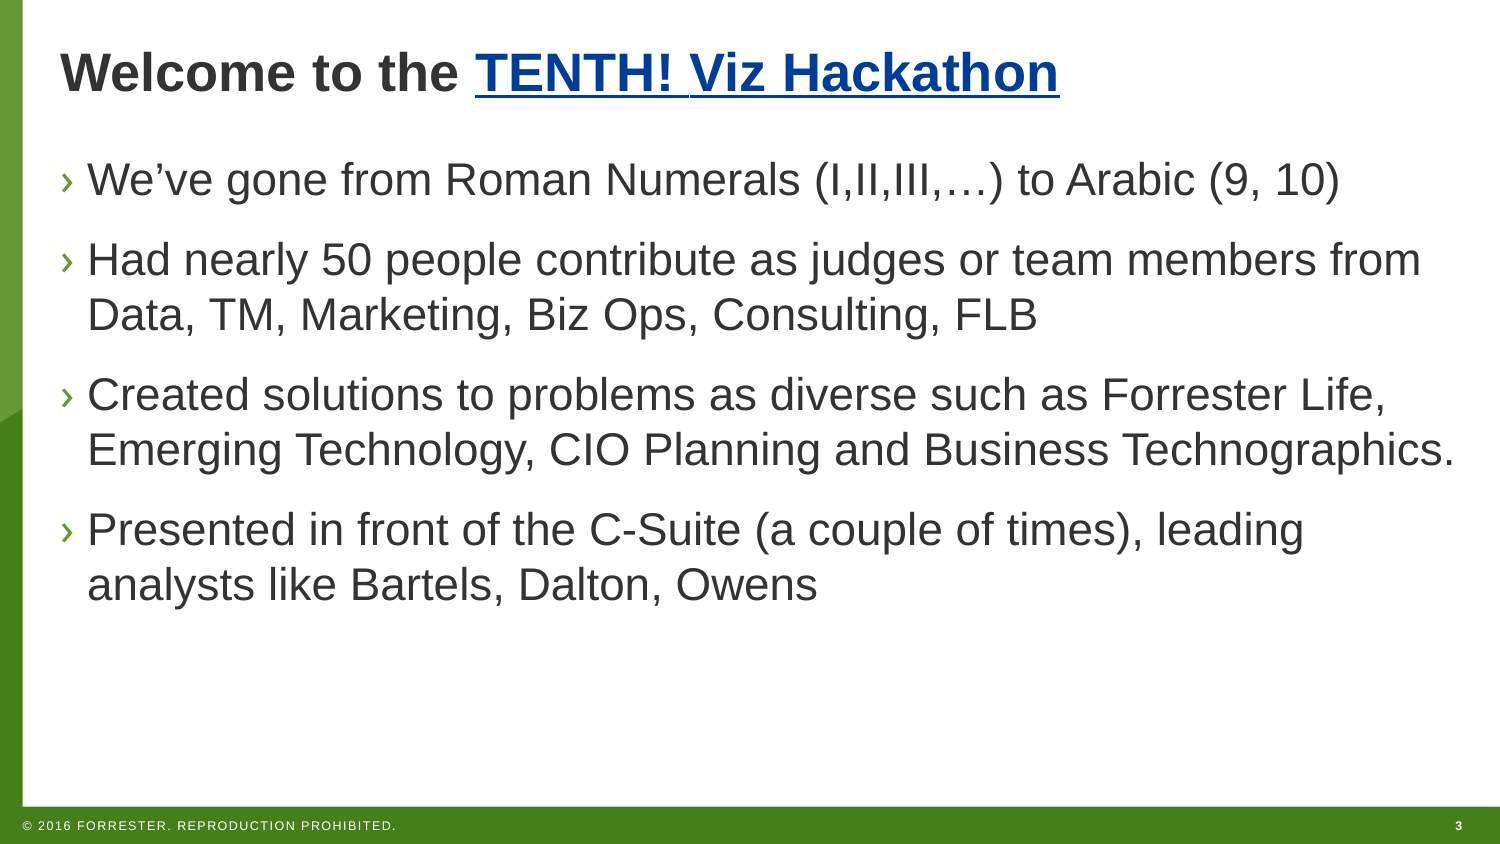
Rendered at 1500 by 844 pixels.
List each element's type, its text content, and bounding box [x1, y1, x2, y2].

list We’ve gone from Roman Numerals (I,II,III,…) to Arabic (9, 10) Had nearly 50 people contribute as judges or team members from Data, TM, Marketing, Biz Ops, Consulting, FLB Created solutions to problems as diverse such as Forrester Life, Emerging Technology, CIO Planning and Business Technographics. Presented in front of the C-Suite (a couple of times), leading analysts like Bartels, Dalton, Owens [60, 150, 1463, 740]
title Welcome to the TENTH! Viz Hackathon [60, 45, 1463, 105]
